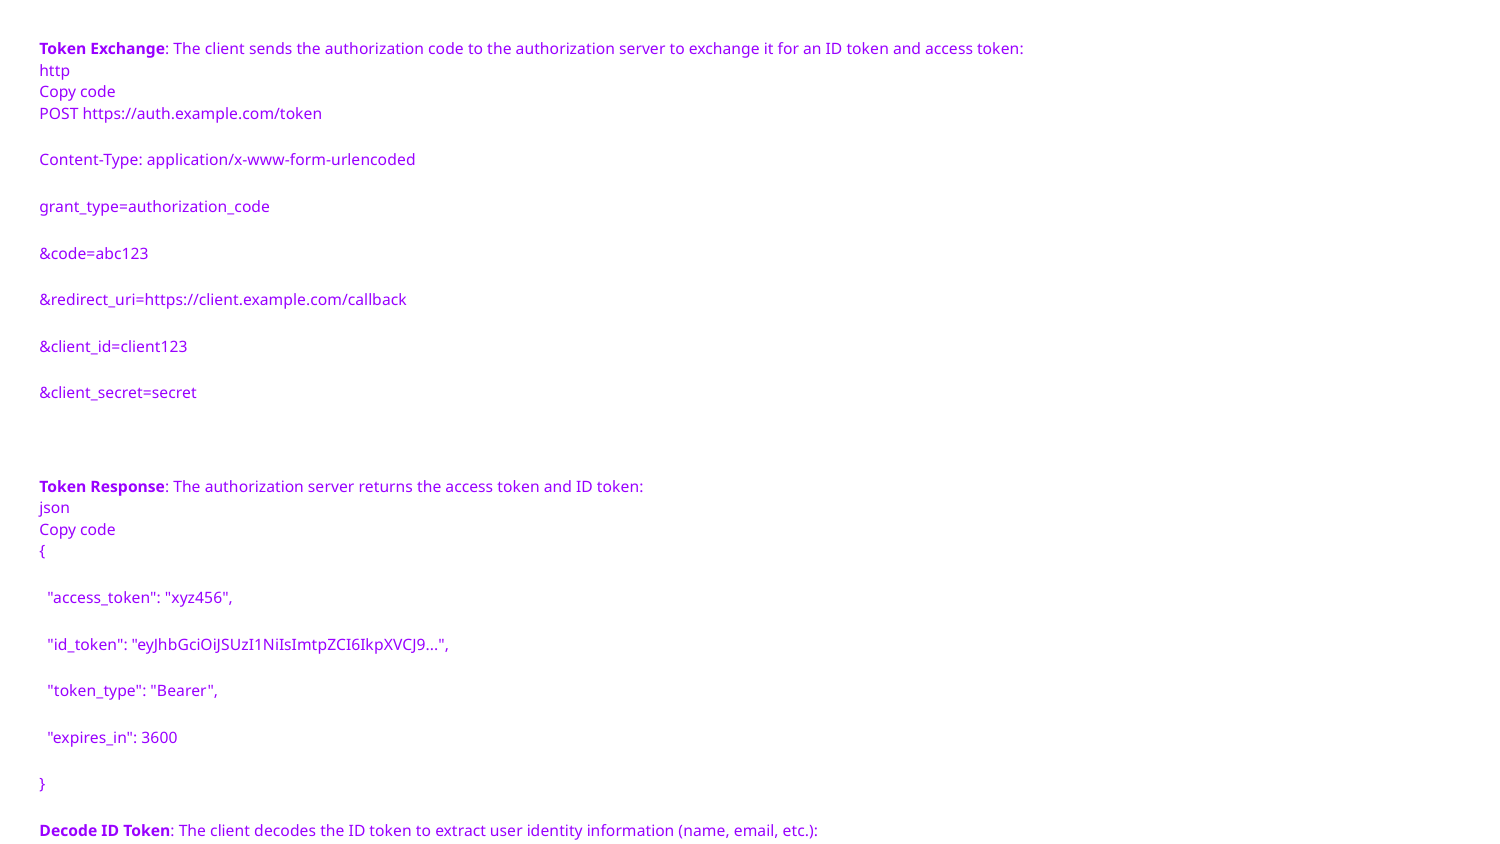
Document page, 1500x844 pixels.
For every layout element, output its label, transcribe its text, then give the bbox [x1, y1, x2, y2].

list Token Exchange: The client sends the authorization code to the authorization server to exchange it for an ID token and access token: http Copy code POST https://auth.example.com/token Content-Type: application/x-www-form-urlencoded grant_type=authorization_code &code=abc123 &redirect_uri=https://client.example.com/callback &client_id=client123 &client_secret=secret Token Response: The authorization server returns the access token and ID token: json Copy code { "access_token": "xyz456", "id_token": "eyJhbGciOiJSUzI1NiIsImtpZCI6IkpXVCJ9...", "token_type": "Bearer", "expires_in": 3600 } Decode ID Token: The client decodes the ID token to extract user identity information (name, email, etc.): [24, 20, 1449, 829]
